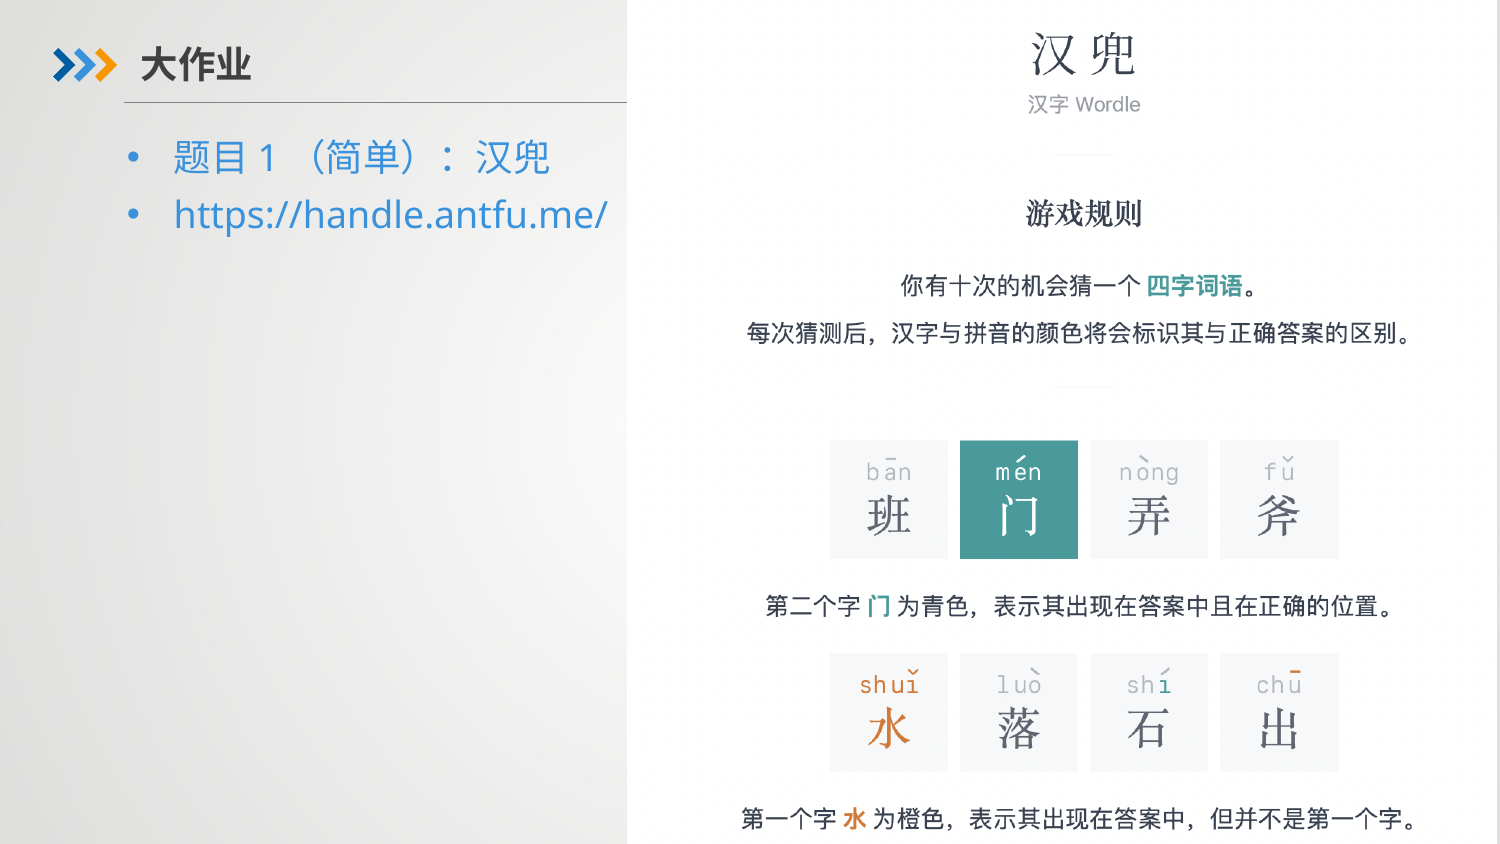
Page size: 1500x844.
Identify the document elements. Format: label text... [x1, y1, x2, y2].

text_box 题目1（简单）：汉兜 https://handle.antfu.me/ [112, 126, 622, 244]
text_box 大作业 [140, 32, 621, 95]
picture [0, 0, 1500, 844]
